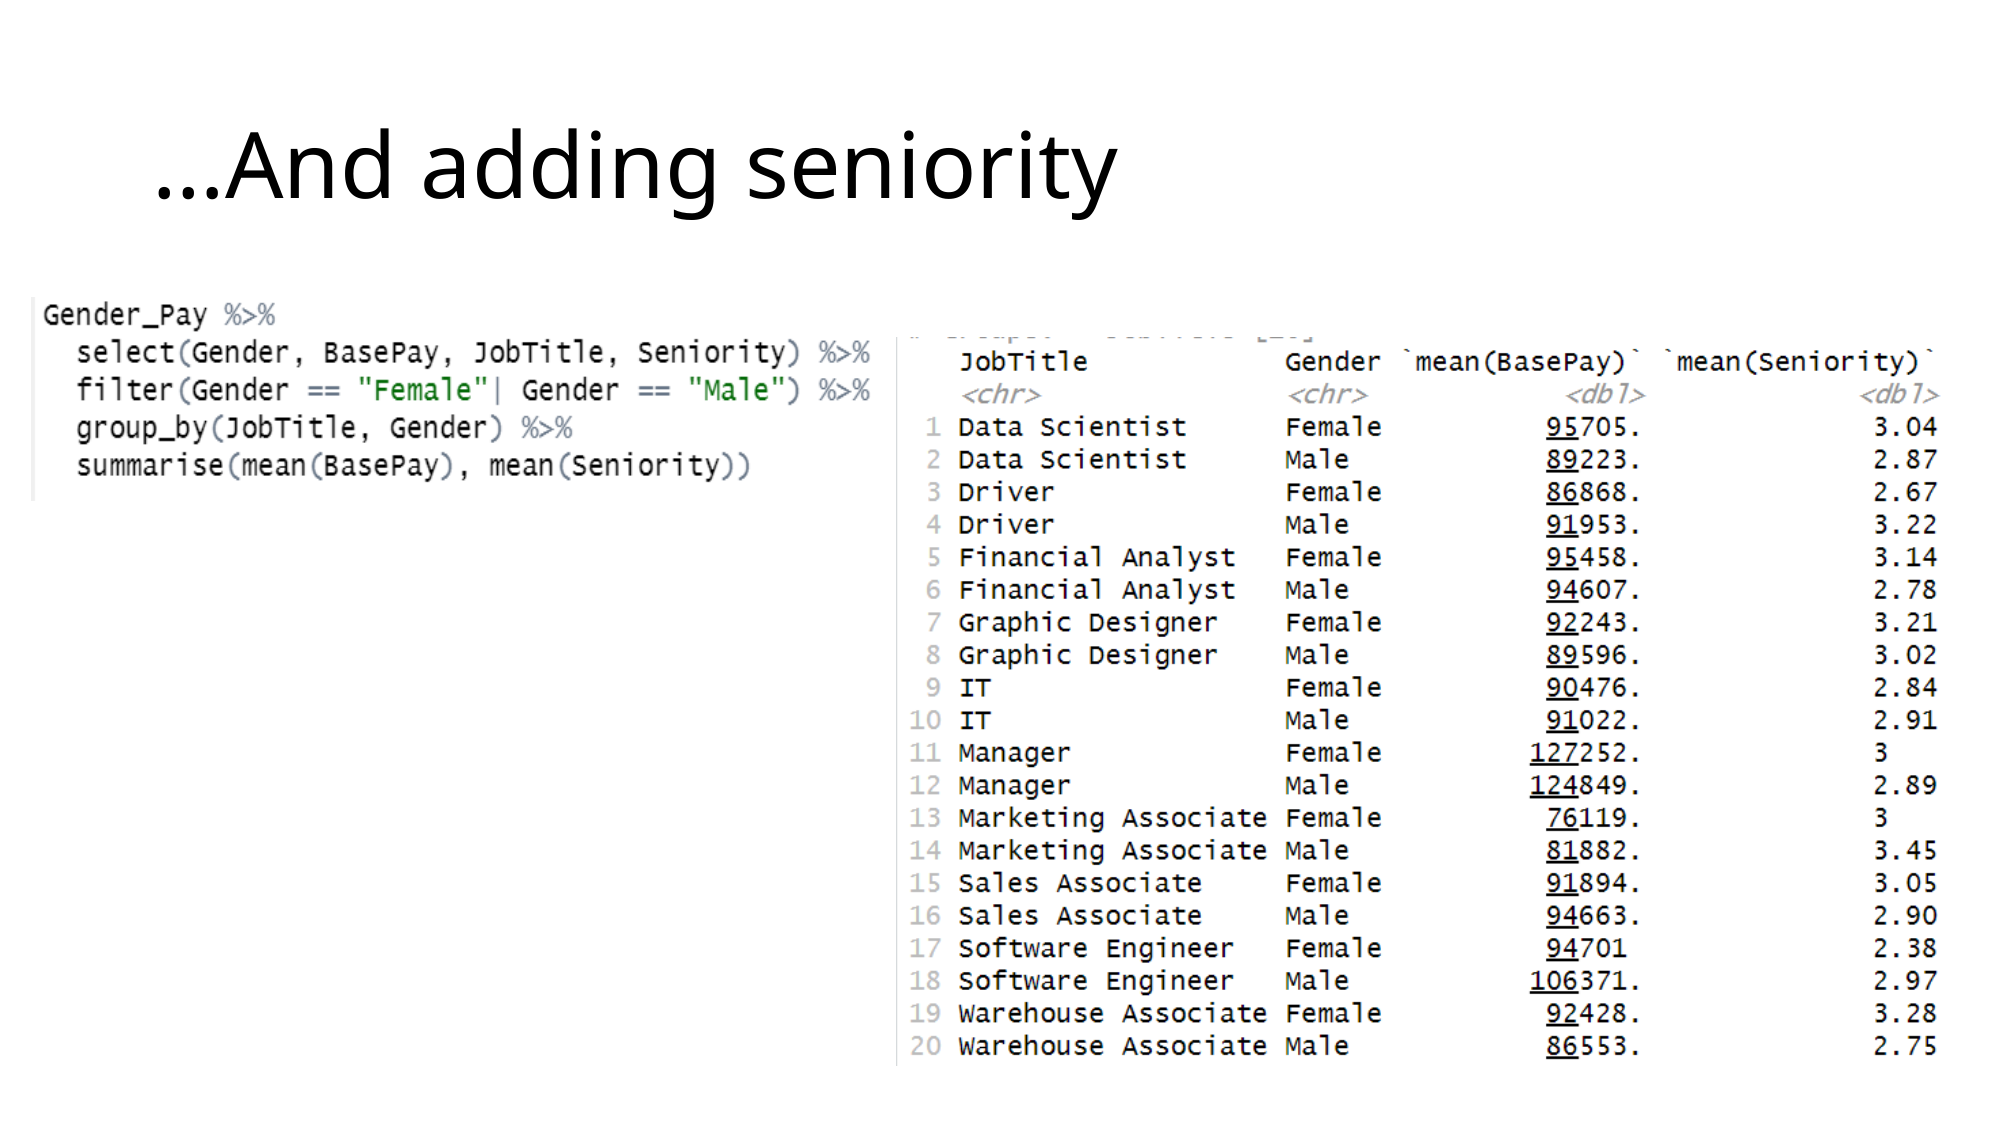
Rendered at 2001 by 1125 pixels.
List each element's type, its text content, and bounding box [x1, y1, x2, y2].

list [30, 297, 897, 502]
title …And adding seniority [137, 59, 1863, 278]
picture [895, 337, 1970, 1066]
